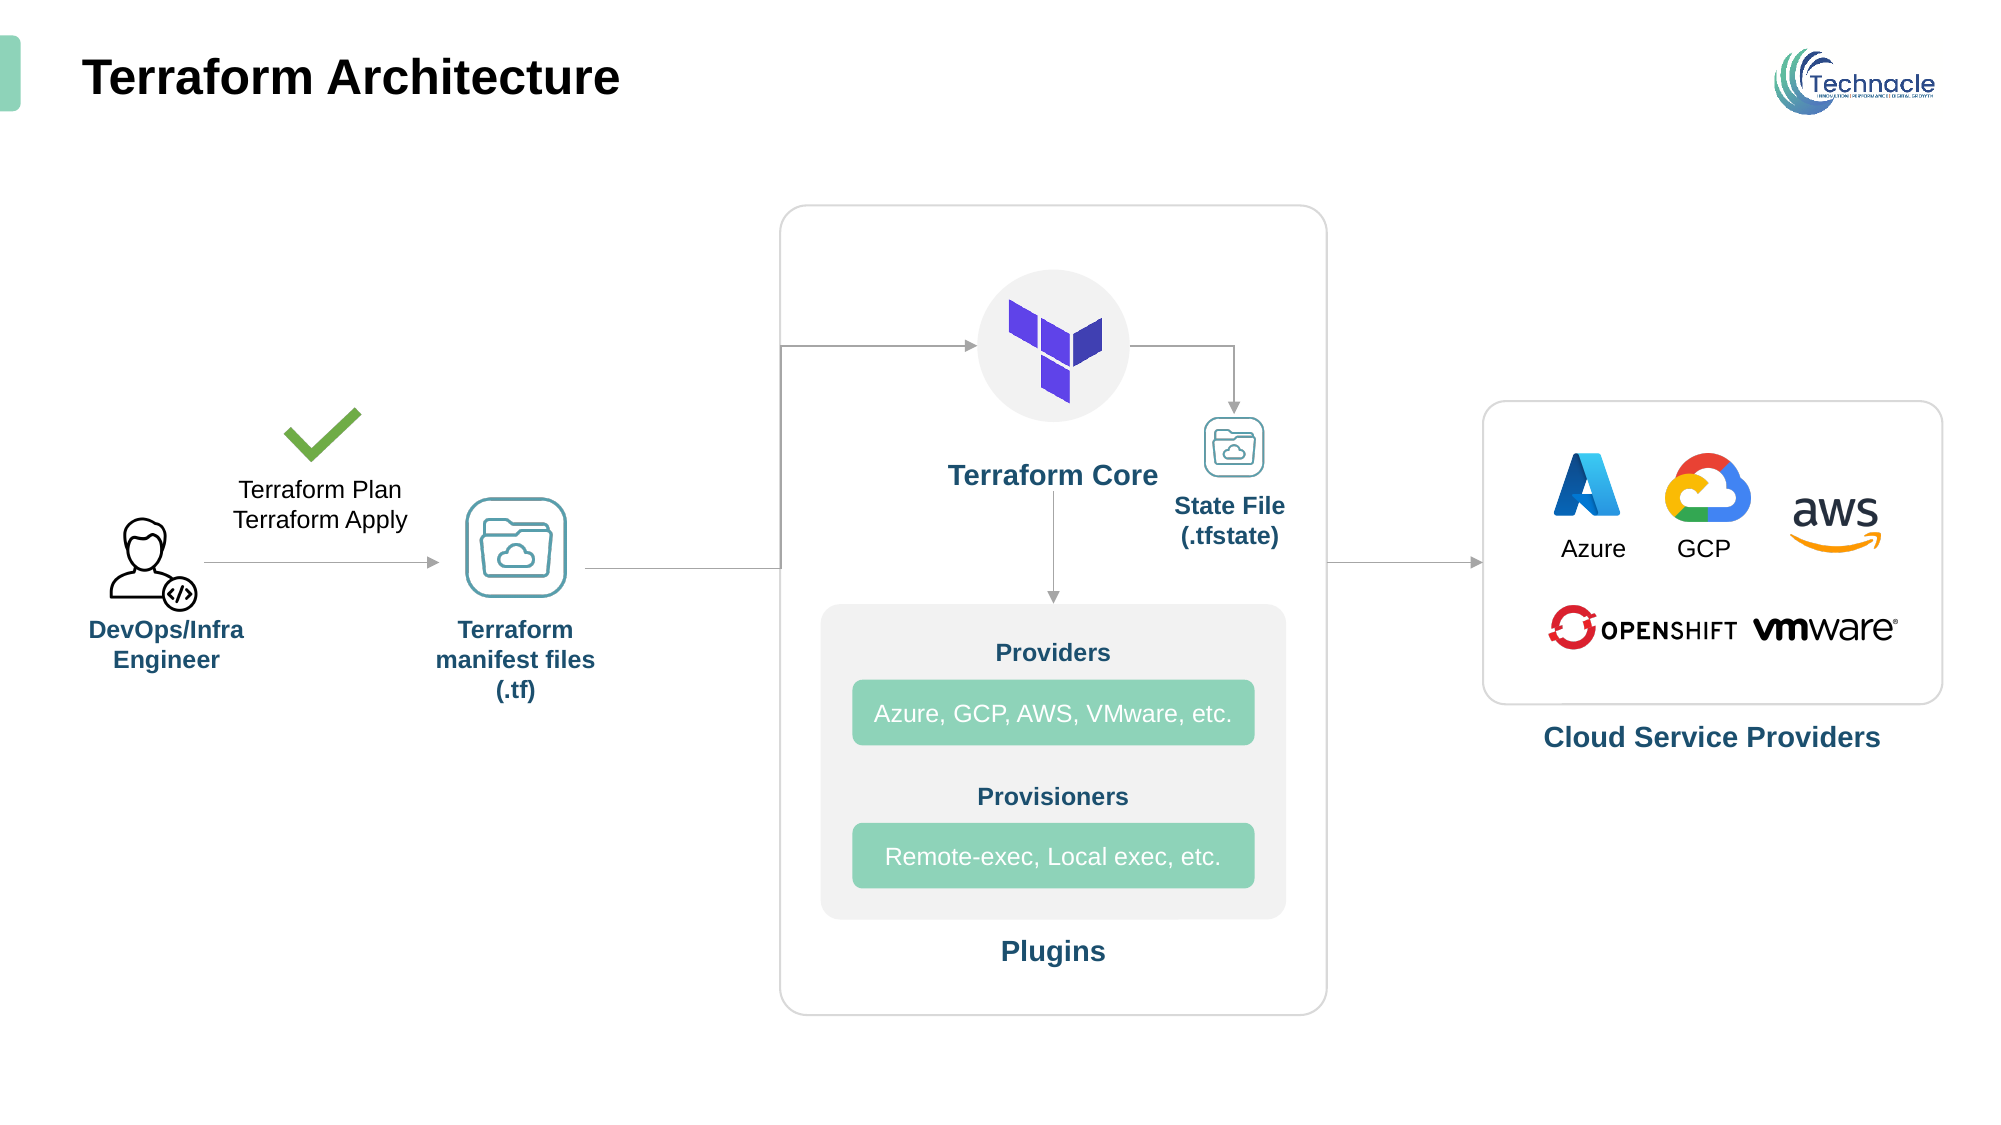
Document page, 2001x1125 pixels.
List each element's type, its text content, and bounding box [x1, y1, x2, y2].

text_box DevOps/Infra Engineer [81, 613, 252, 674]
text_box Azure [1554, 532, 1633, 563]
text_box Provisioners [918, 780, 1189, 811]
text_box [779, 204, 1328, 1017]
text_box Terraform Core [978, 456, 1189, 492]
text_box [819, 603, 1288, 921]
text_box Cloud Service Providers [1483, 718, 1943, 754]
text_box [977, 269, 1130, 422]
picture [1665, 453, 1751, 522]
text_box Remote-exec, Local exec, etc. [851, 821, 1256, 890]
picture [1767, 38, 1943, 119]
list Terraform Architecture [81, 51, 1748, 106]
text_box Azure, GCP, AWS, VMware, etc. [851, 678, 1256, 747]
picture [282, 394, 363, 475]
text_box State File (.tfstate) [1163, 489, 1297, 550]
text_box Terraform Plan Terraform Apply [227, 473, 414, 534]
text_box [1129, 345, 1235, 414]
text_box GCP [1665, 532, 1744, 563]
picture [1541, 480, 1907, 691]
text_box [584, 345, 978, 569]
picture [459, 491, 573, 604]
picture [99, 510, 208, 619]
picture [1530, 453, 1643, 516]
text_box Plugins [918, 931, 1189, 967]
text_box Terraform manifest files (.tf) [431, 613, 601, 704]
text_box [1482, 400, 1944, 706]
picture [1200, 413, 1268, 481]
text_box Providers [918, 636, 1189, 667]
